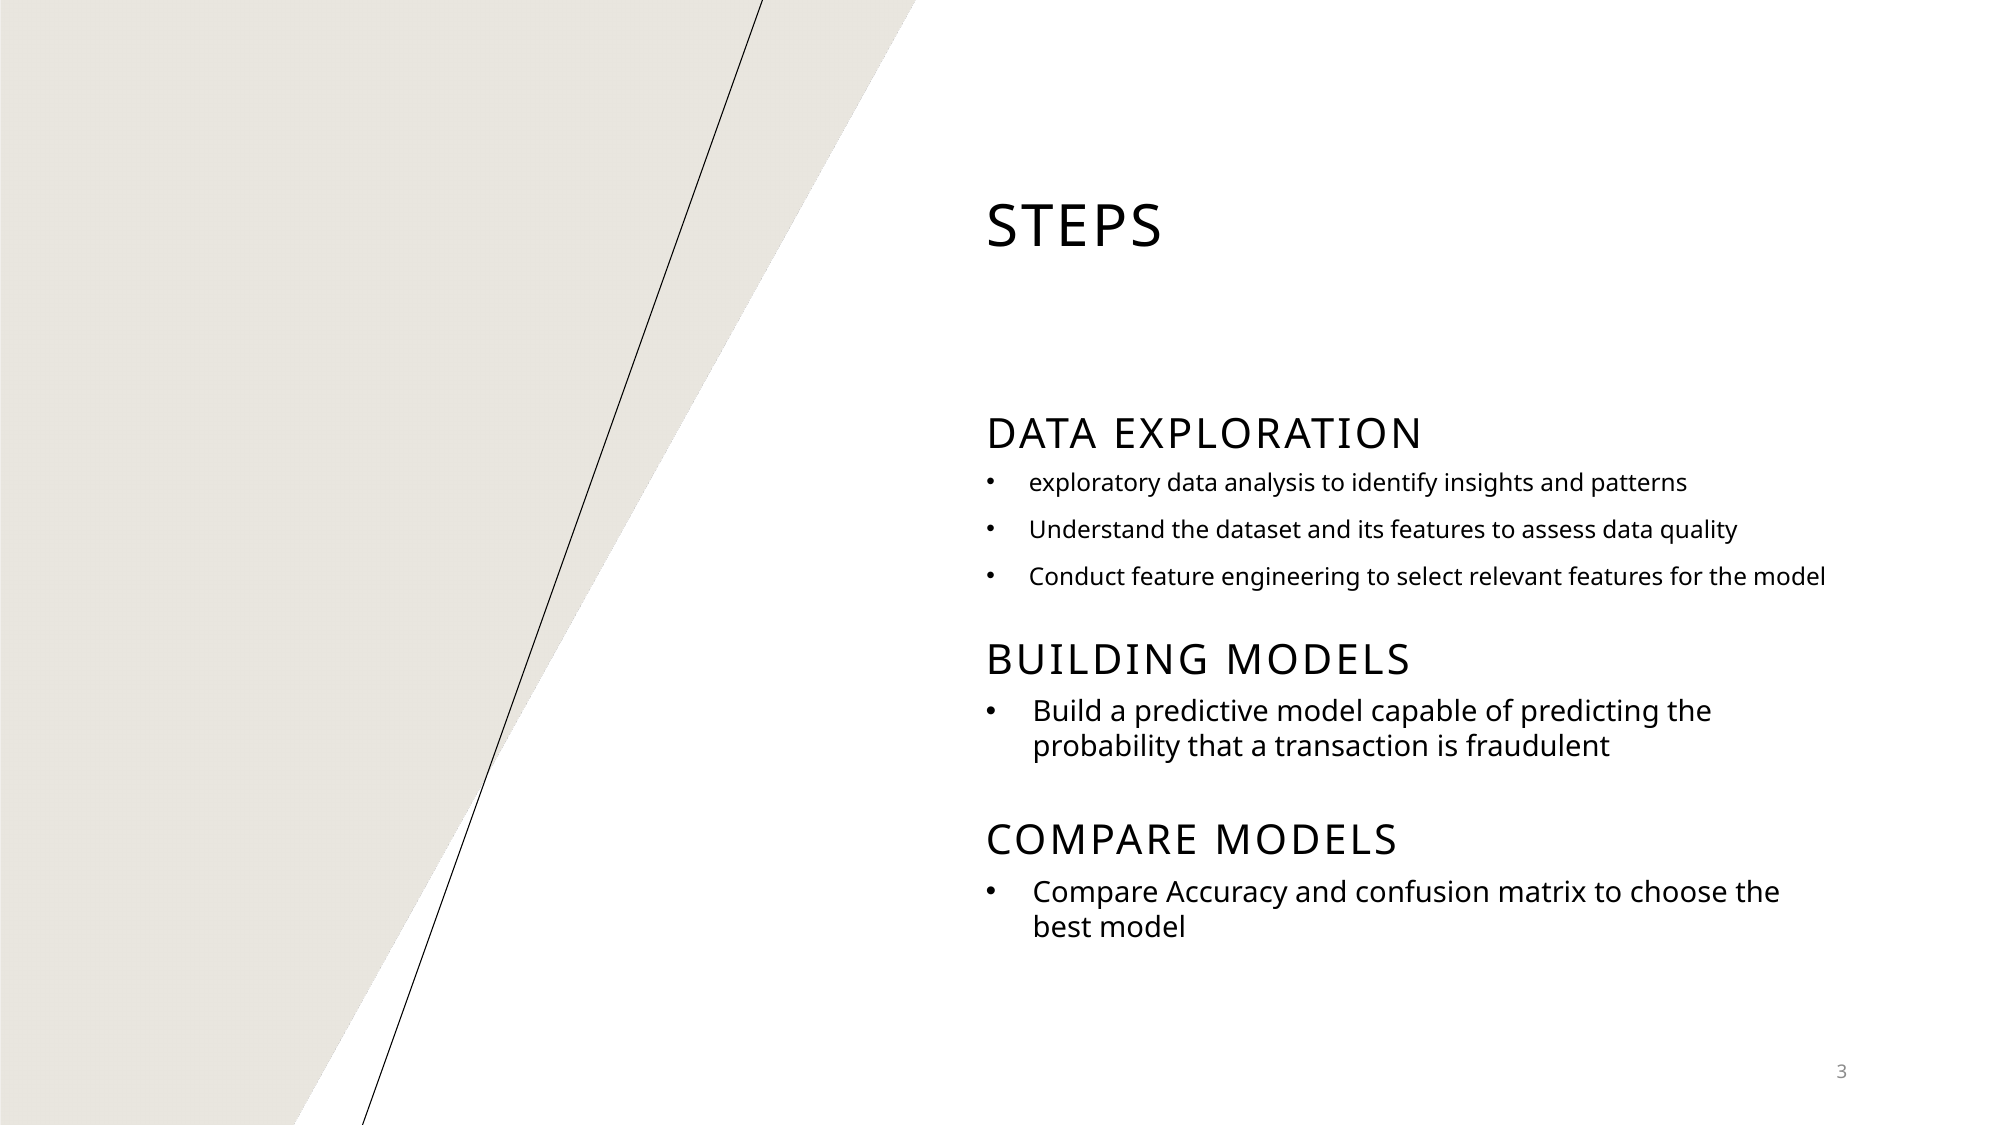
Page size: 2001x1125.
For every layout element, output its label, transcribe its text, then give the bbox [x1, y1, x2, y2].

picture [0, 0, 761, 1125]
title Steps [971, 189, 1863, 328]
list Compare Accuracy and confusion matrix to choose the best model [970, 865, 1862, 957]
slide_number 3 [1755, 1042, 1863, 1103]
list Build a predictive model capable of predicting the probability that a transaction is fraudulent [970, 685, 1862, 777]
list Building Models [970, 631, 1863, 691]
list Compare models [970, 811, 1863, 872]
picture [364, 0, 916, 1125]
list exploratory data analysis to identify insights and patterns Understand the dataset and its features to assess data quality Conduct feature engineering to select relevant features for the model [971, 459, 1863, 619]
list Data Exploration [971, 405, 1863, 459]
